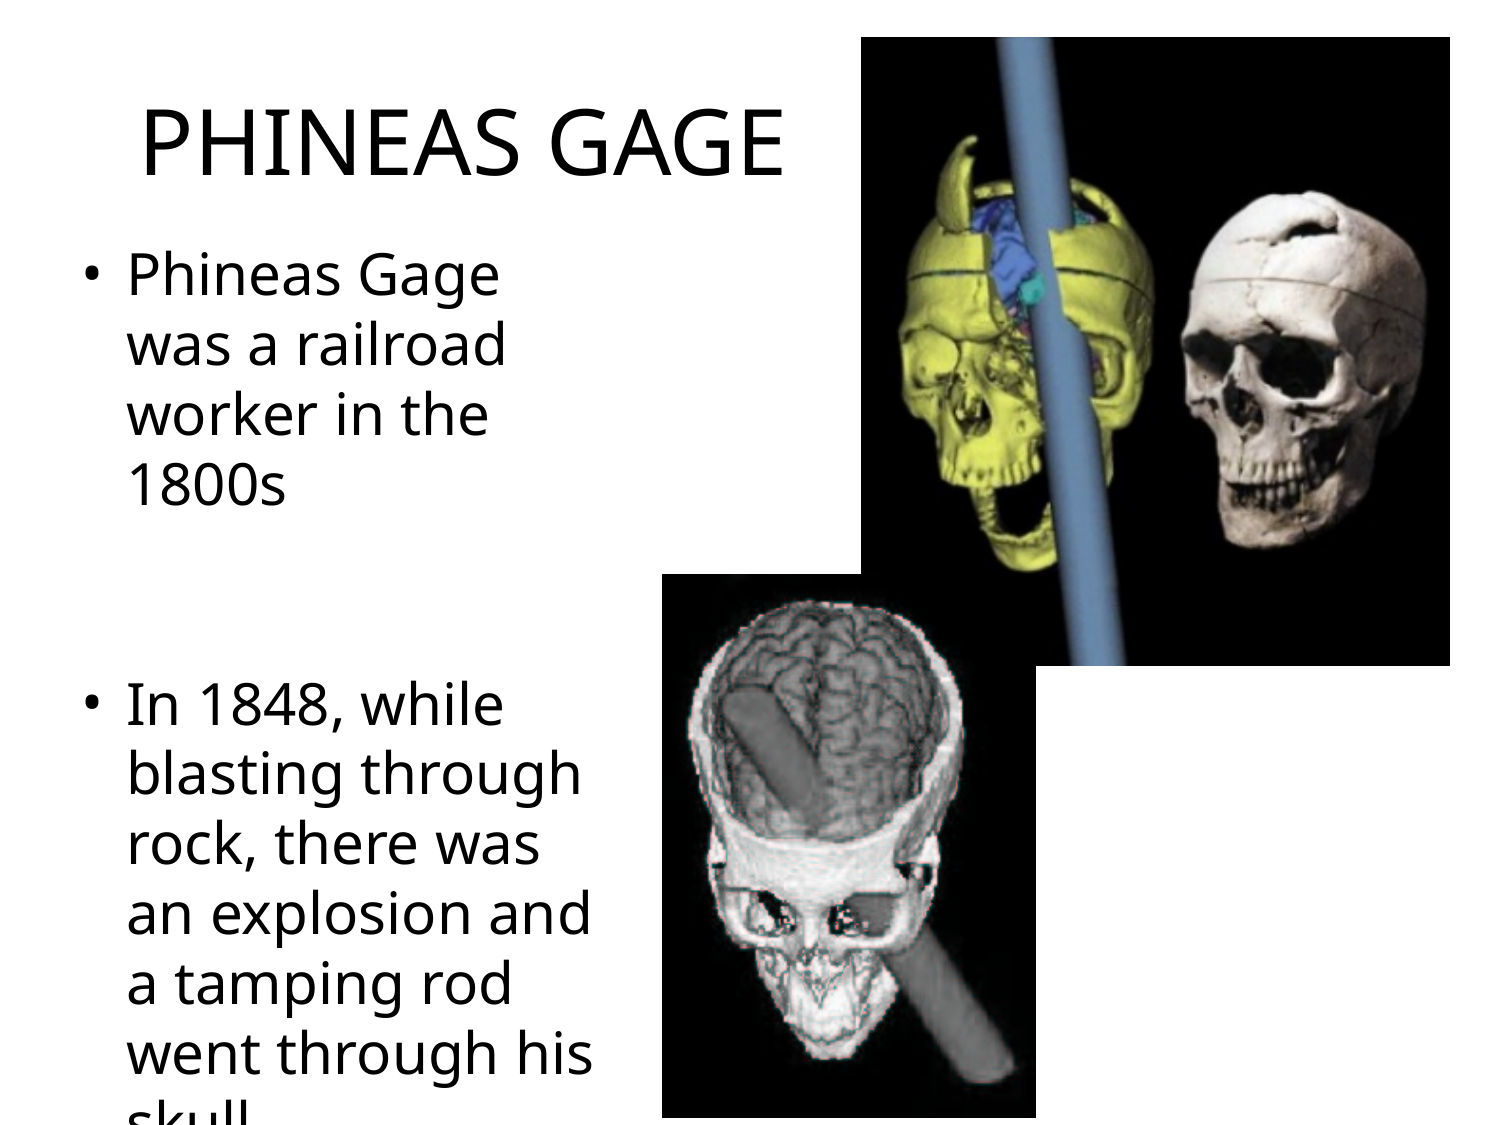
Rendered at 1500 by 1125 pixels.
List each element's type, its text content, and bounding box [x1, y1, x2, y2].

text_box Phineas Gage was a railroad worker in the 1800s In 1848, while blasting through rock, there was an explosion and a tamping rod went through his skull [74, 237, 613, 1032]
picture [662, 37, 1451, 1118]
text_box PHINEAS GAGE [87, 49, 840, 194]
